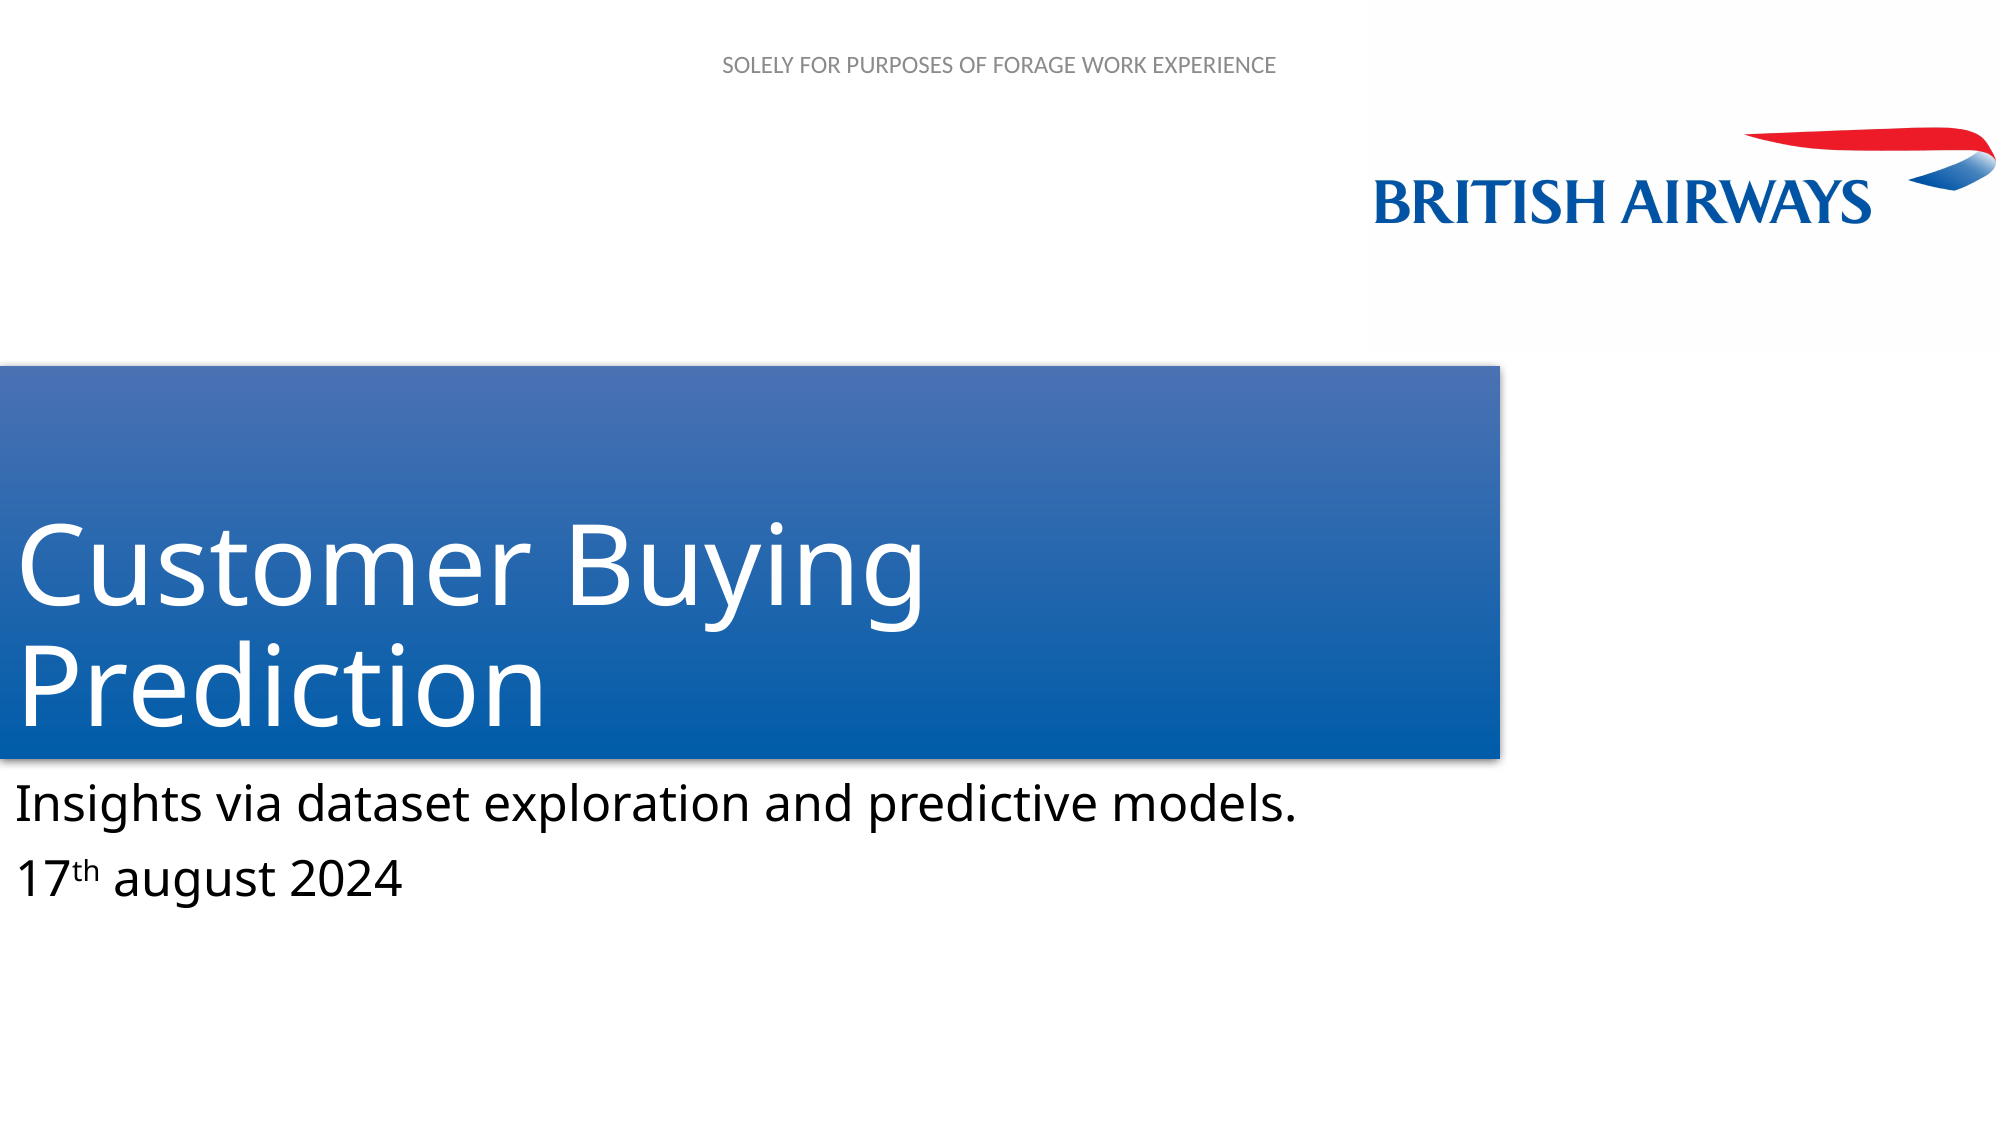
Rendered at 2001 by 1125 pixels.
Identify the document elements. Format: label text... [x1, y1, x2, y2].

picture [1370, 0, 2000, 354]
title Customer Buying Prediction [0, 366, 1500, 759]
subtitle Insights via dataset exploration and predictive models. 17th august 2024 [0, 771, 1500, 1043]
